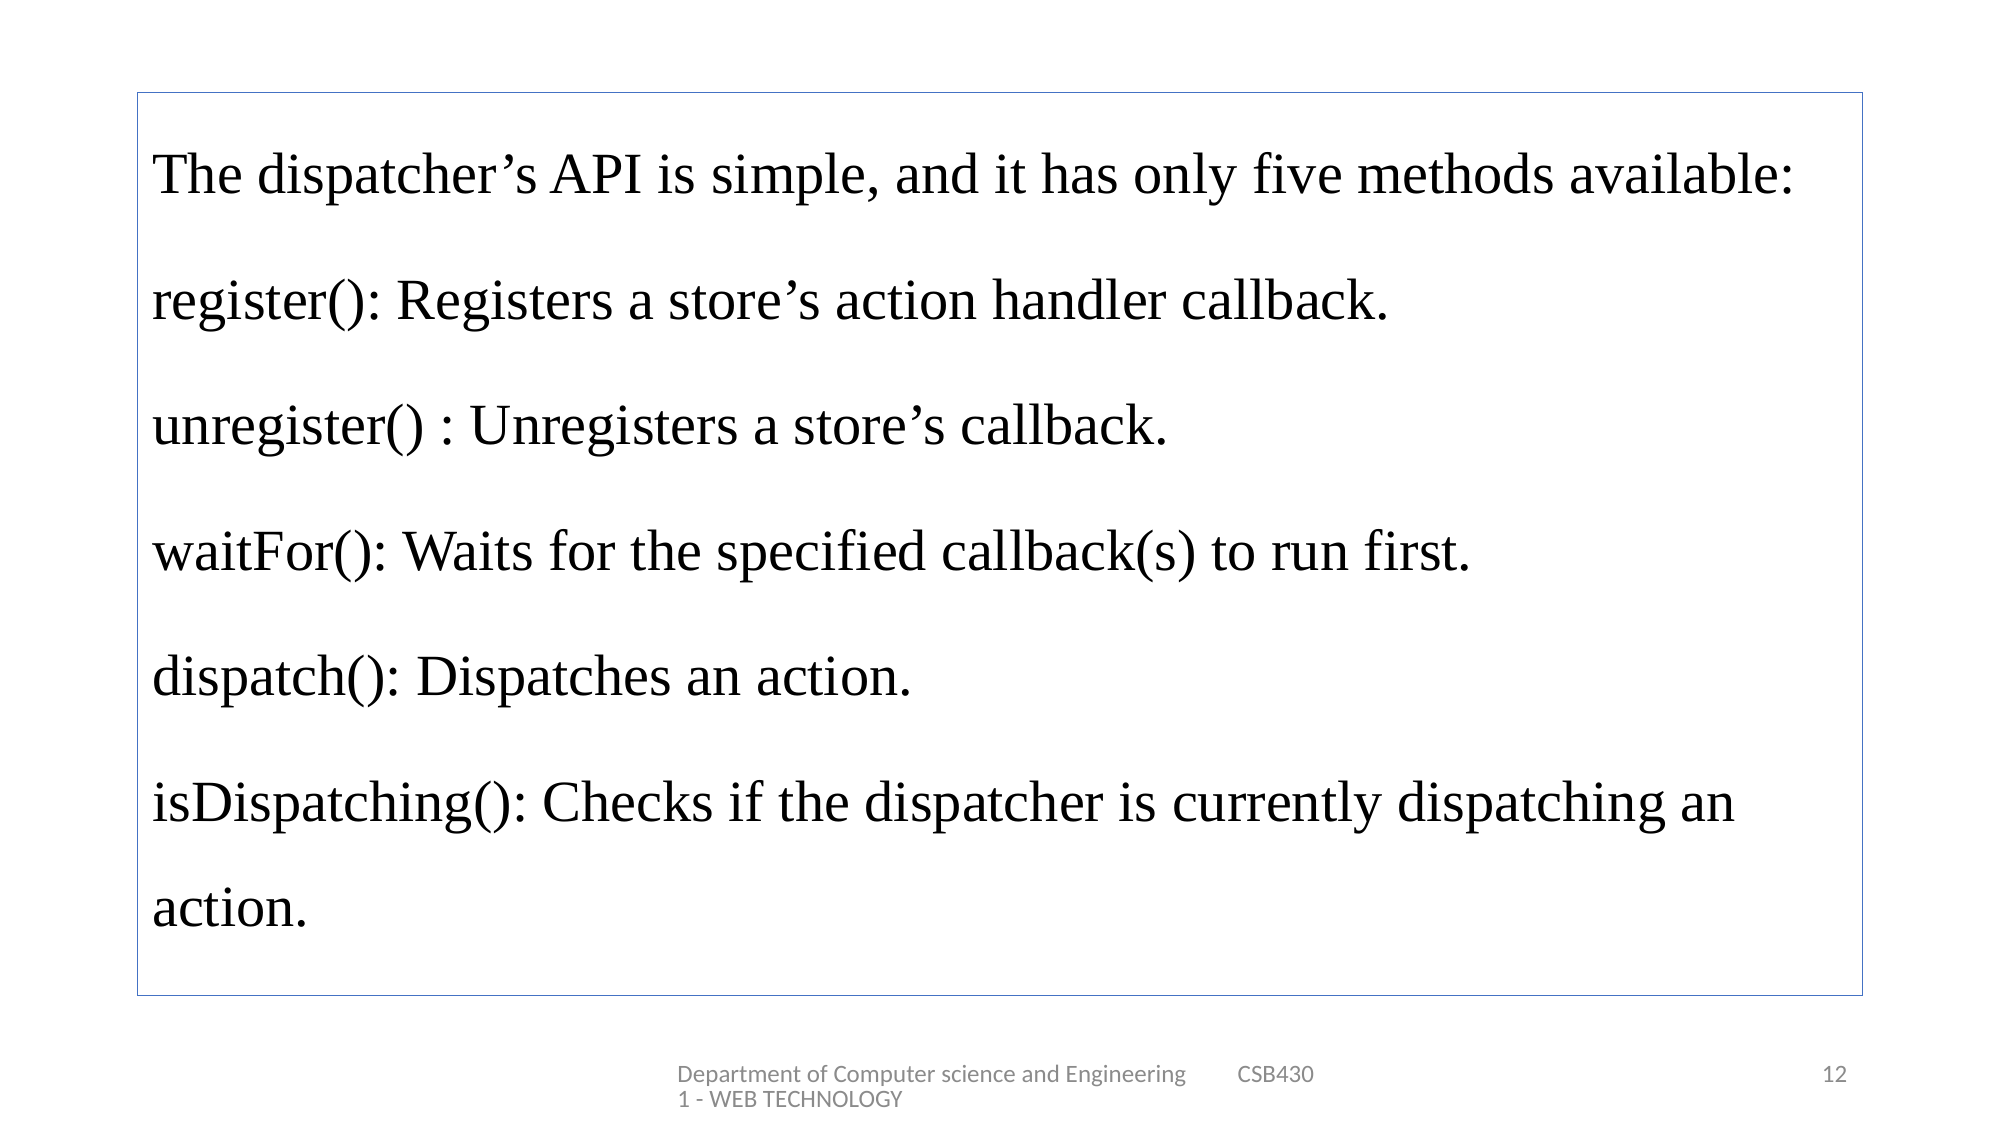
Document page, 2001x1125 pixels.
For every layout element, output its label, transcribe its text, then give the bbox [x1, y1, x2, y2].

list The dispatcher’s API is simple, and it has only five methods available: register(): Registers a store’s action handler callback. unregister() : Unregisters a store’s callback. waitFor(): Waits for the specified callback(s) to run first. dispatch(): Dispatches an action. isDispatching(): Checks if the dispatcher is currently dispatching an action. [137, 92, 1863, 996]
footer Department of Computer science and Engineering CSB4301 - WEB TECHNOLOGY [662, 1042, 1338, 1103]
slide_number 12 [1412, 1042, 1863, 1103]
